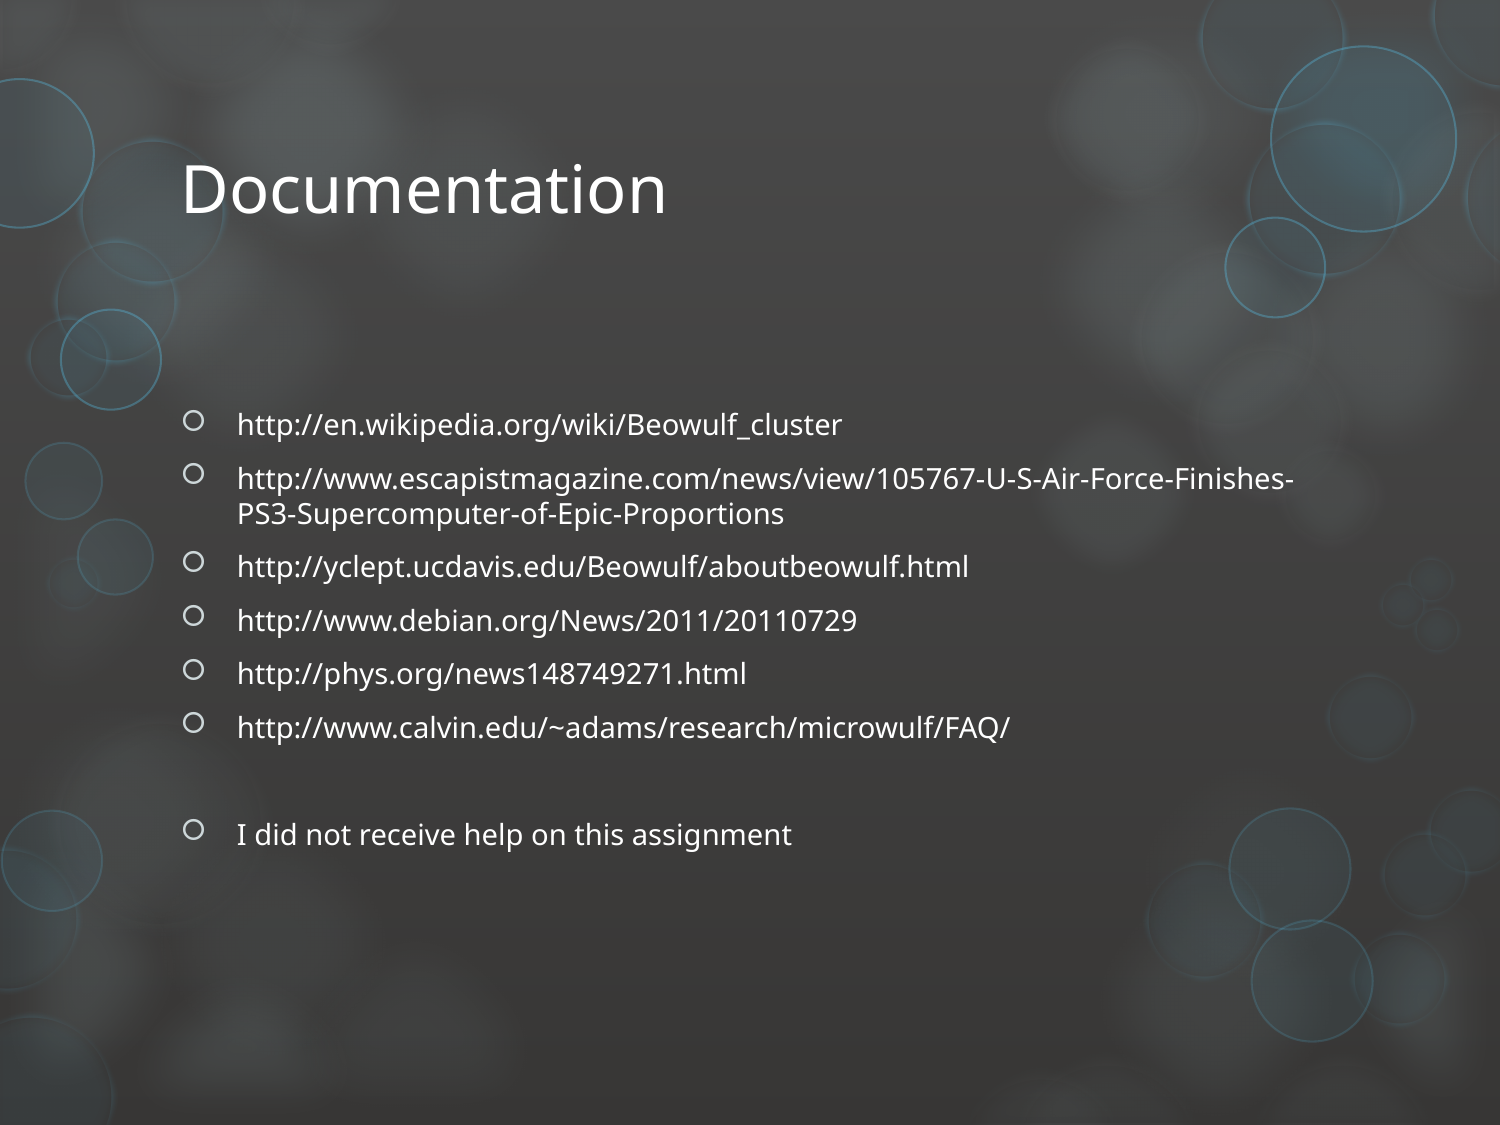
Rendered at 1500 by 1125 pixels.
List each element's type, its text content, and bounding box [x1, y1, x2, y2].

list http://en.wikipedia.org/wiki/Beowulf_cluster http://www.escapistmagazine.com/news/view/105767-U-S-Air-Force-Finishes-PS3-Supercomputer-of-Epic-Proportions http://yclept.ucdavis.edu/Beowulf/aboutbeowulf.html http://www.debian.org/News/2011/20110729 http://phys.org/news148749271.html http://www.calvin.edu/~adams/research/microwulf/FAQ/ I did not receive help on this assignment [165, 296, 1335, 962]
title Documentation [165, 110, 1335, 263]
